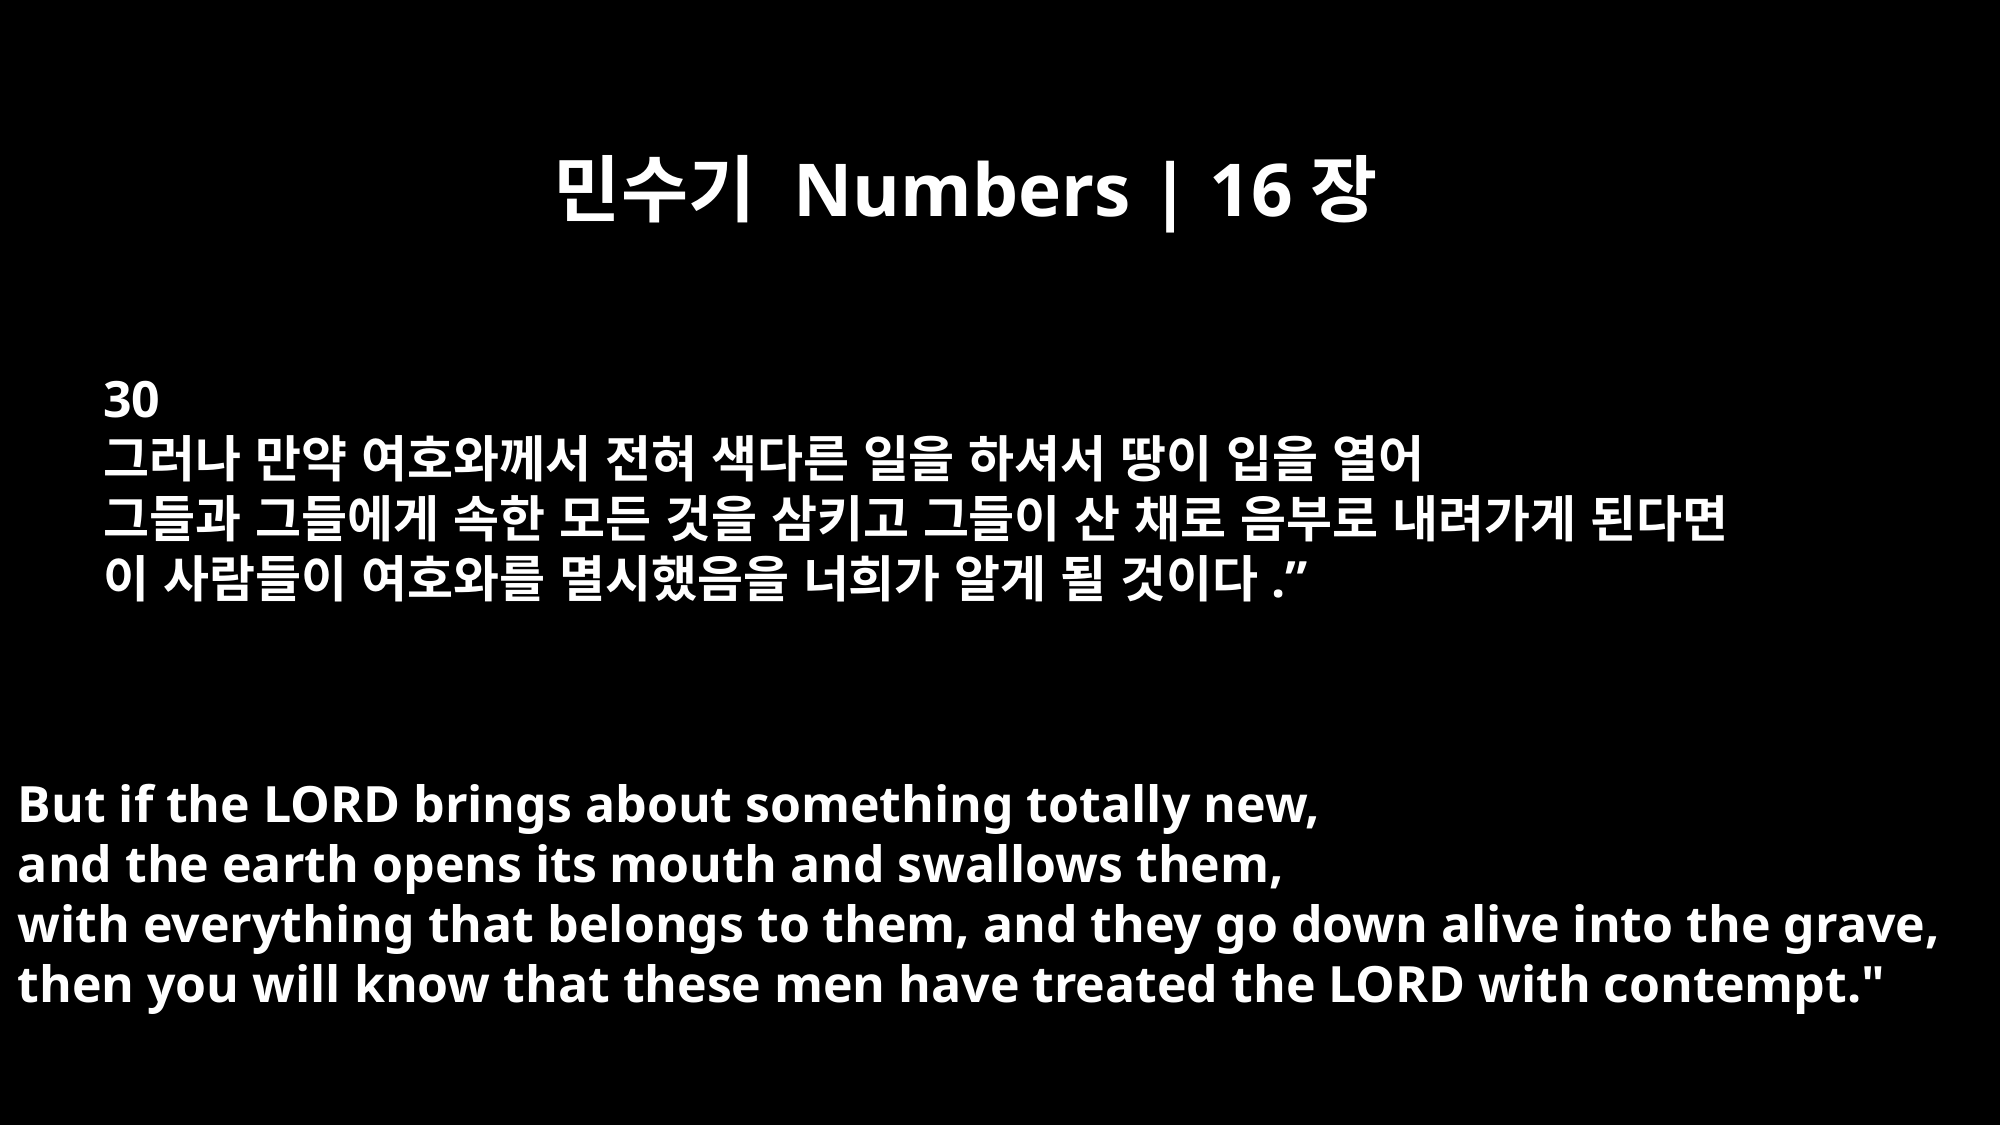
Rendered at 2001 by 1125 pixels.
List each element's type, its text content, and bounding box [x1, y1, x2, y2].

text_box 30 그러나 만약 여호와께서 전혀 색다른 일을 하셔서 땅이 입을 열어 그들과 그들에게 속한 모든 것을 삼키고 그들이 산 채로 음부로 내려가게 된다면 이 사람들이 여호와를 멸시했음을 너희가 알게 될 것이다.” [88, 359, 1745, 615]
text_box But if the LORD brings about something totally new, and the earth opens its mouth and swallows them, with everything that belongs to them, and they go down alive into the grave, then you will know that these men have treated the LORD with contempt." [3, 764, 1956, 1020]
text_box 민수기 Numbers | 16장 [538, 136, 1393, 239]
